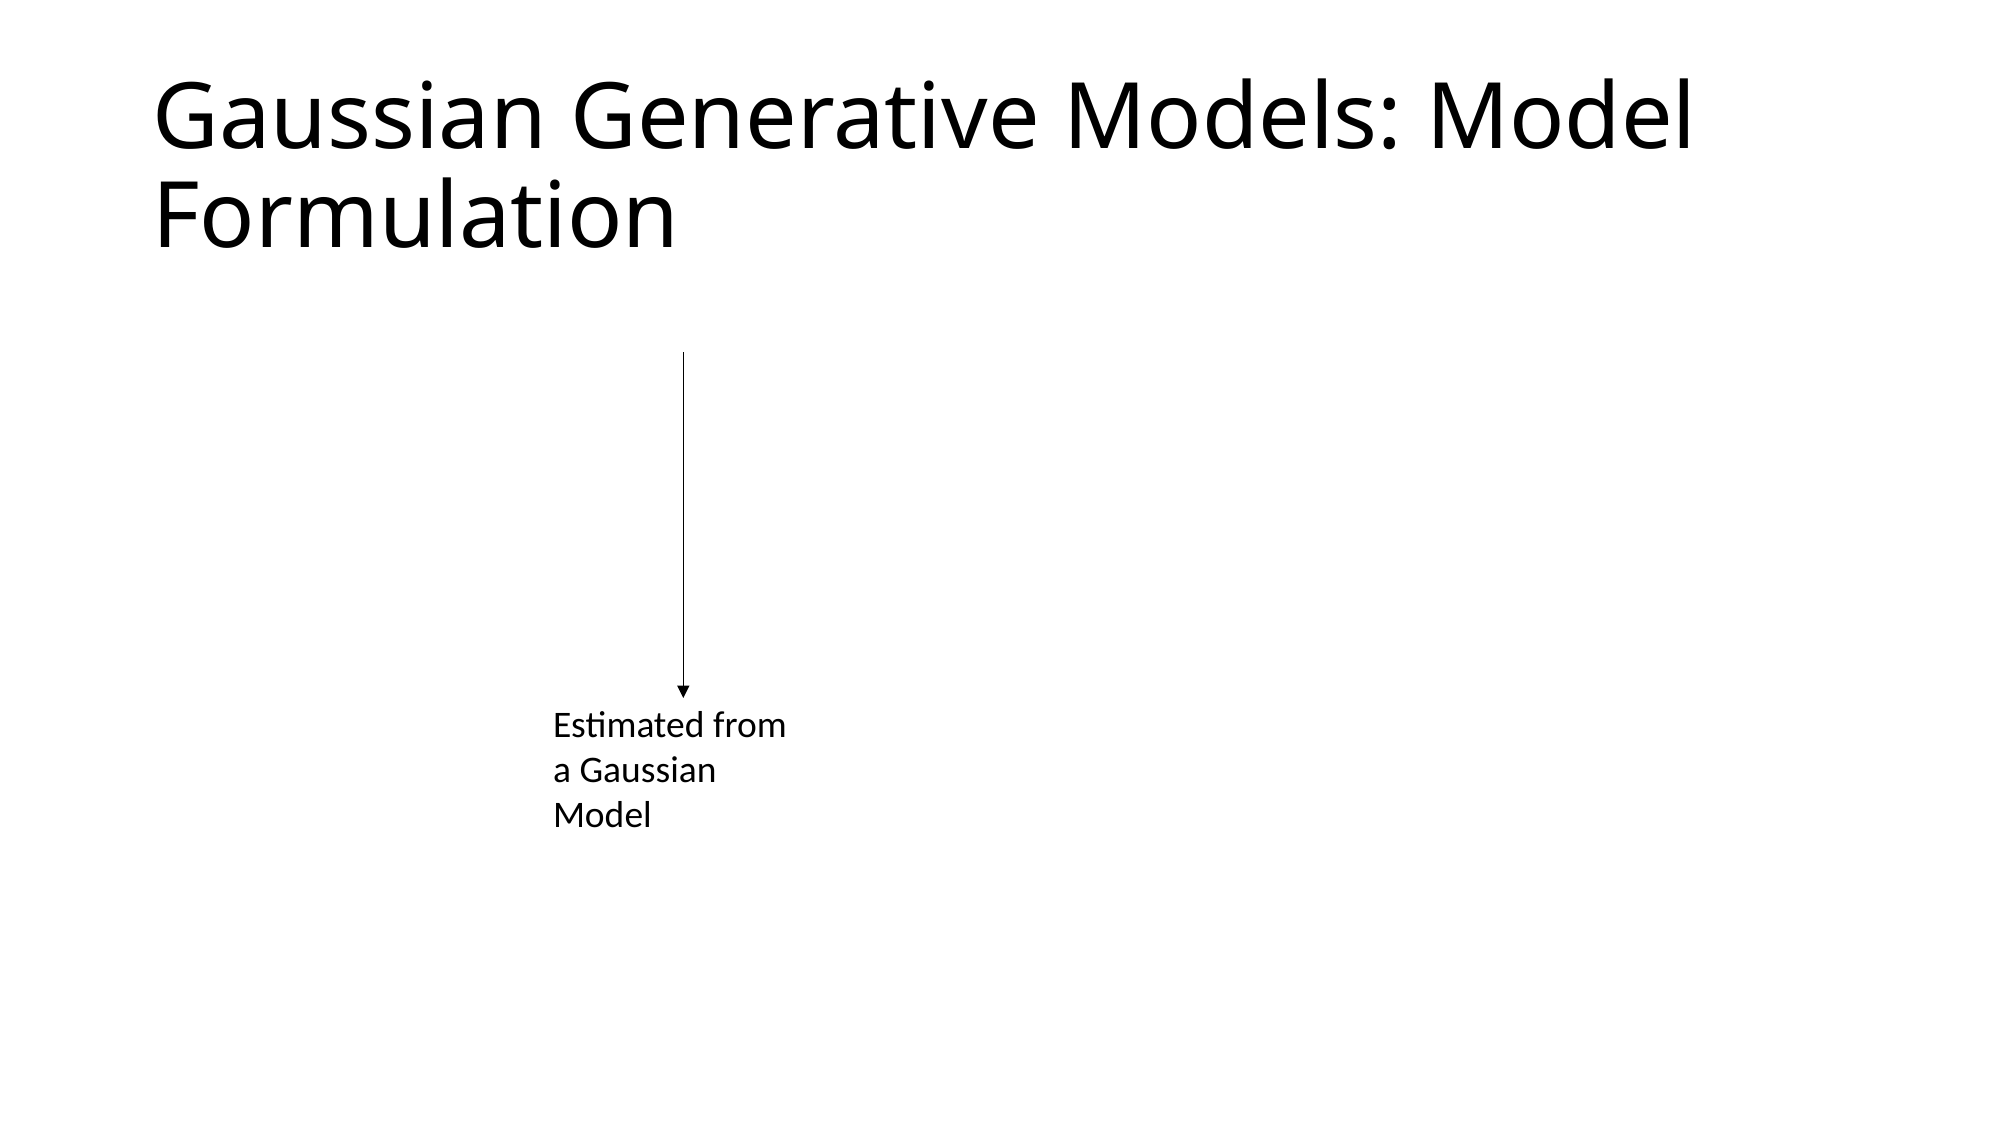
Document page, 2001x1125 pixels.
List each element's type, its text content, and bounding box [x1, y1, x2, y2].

text_box Estimated from a Gaussian Model [538, 692, 829, 843]
title Gaussian Generative Models: Model Formulation [137, 59, 1863, 278]
